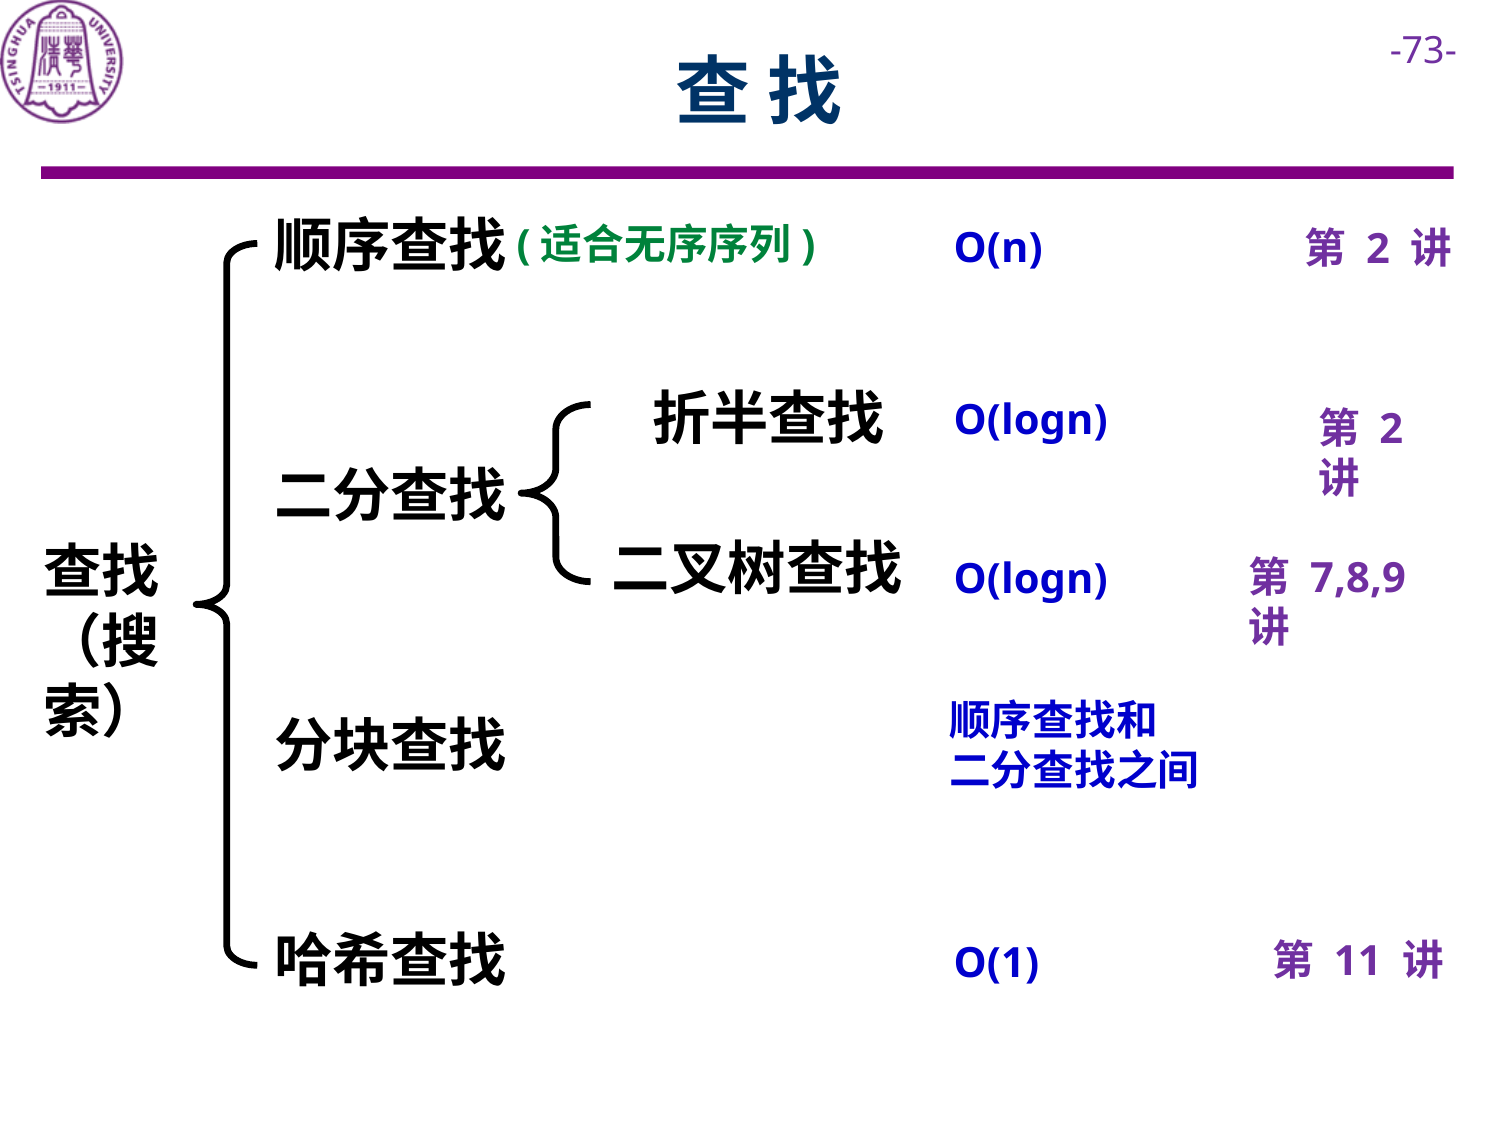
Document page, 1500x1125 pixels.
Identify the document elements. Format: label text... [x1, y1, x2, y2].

text_box 二分查找 [259, 450, 555, 536]
text_box (适合无序序列) [501, 210, 890, 276]
text_box O(logn) [938, 544, 1154, 609]
text_box 哈希查找 [259, 915, 638, 1001]
text_box 第 7,8,9 讲 [1234, 543, 1483, 658]
picture [0, 0, 124, 124]
text_box [521, 404, 591, 582]
text_box 顺序查找和 二分查找之间 [934, 685, 1218, 801]
text_box 折半查找 [637, 373, 918, 459]
text_box 第 2 讲 [1290, 214, 1500, 280]
text_box O(logn) [938, 385, 1154, 451]
text_box O(n) [938, 213, 1154, 279]
text_box [196, 243, 258, 966]
text_box 第 11 讲 [1257, 926, 1469, 991]
title 查 找 [135, 13, 1383, 165]
text_box 顺序查找 [259, 200, 556, 286]
text_box 第 2 讲 [1303, 394, 1469, 510]
text_box 二叉树查找 [596, 523, 921, 609]
text_box 分块查找 [259, 701, 573, 786]
text_box O(1) [938, 928, 1154, 994]
text_box 查找 （搜索） [0, 527, 226, 752]
